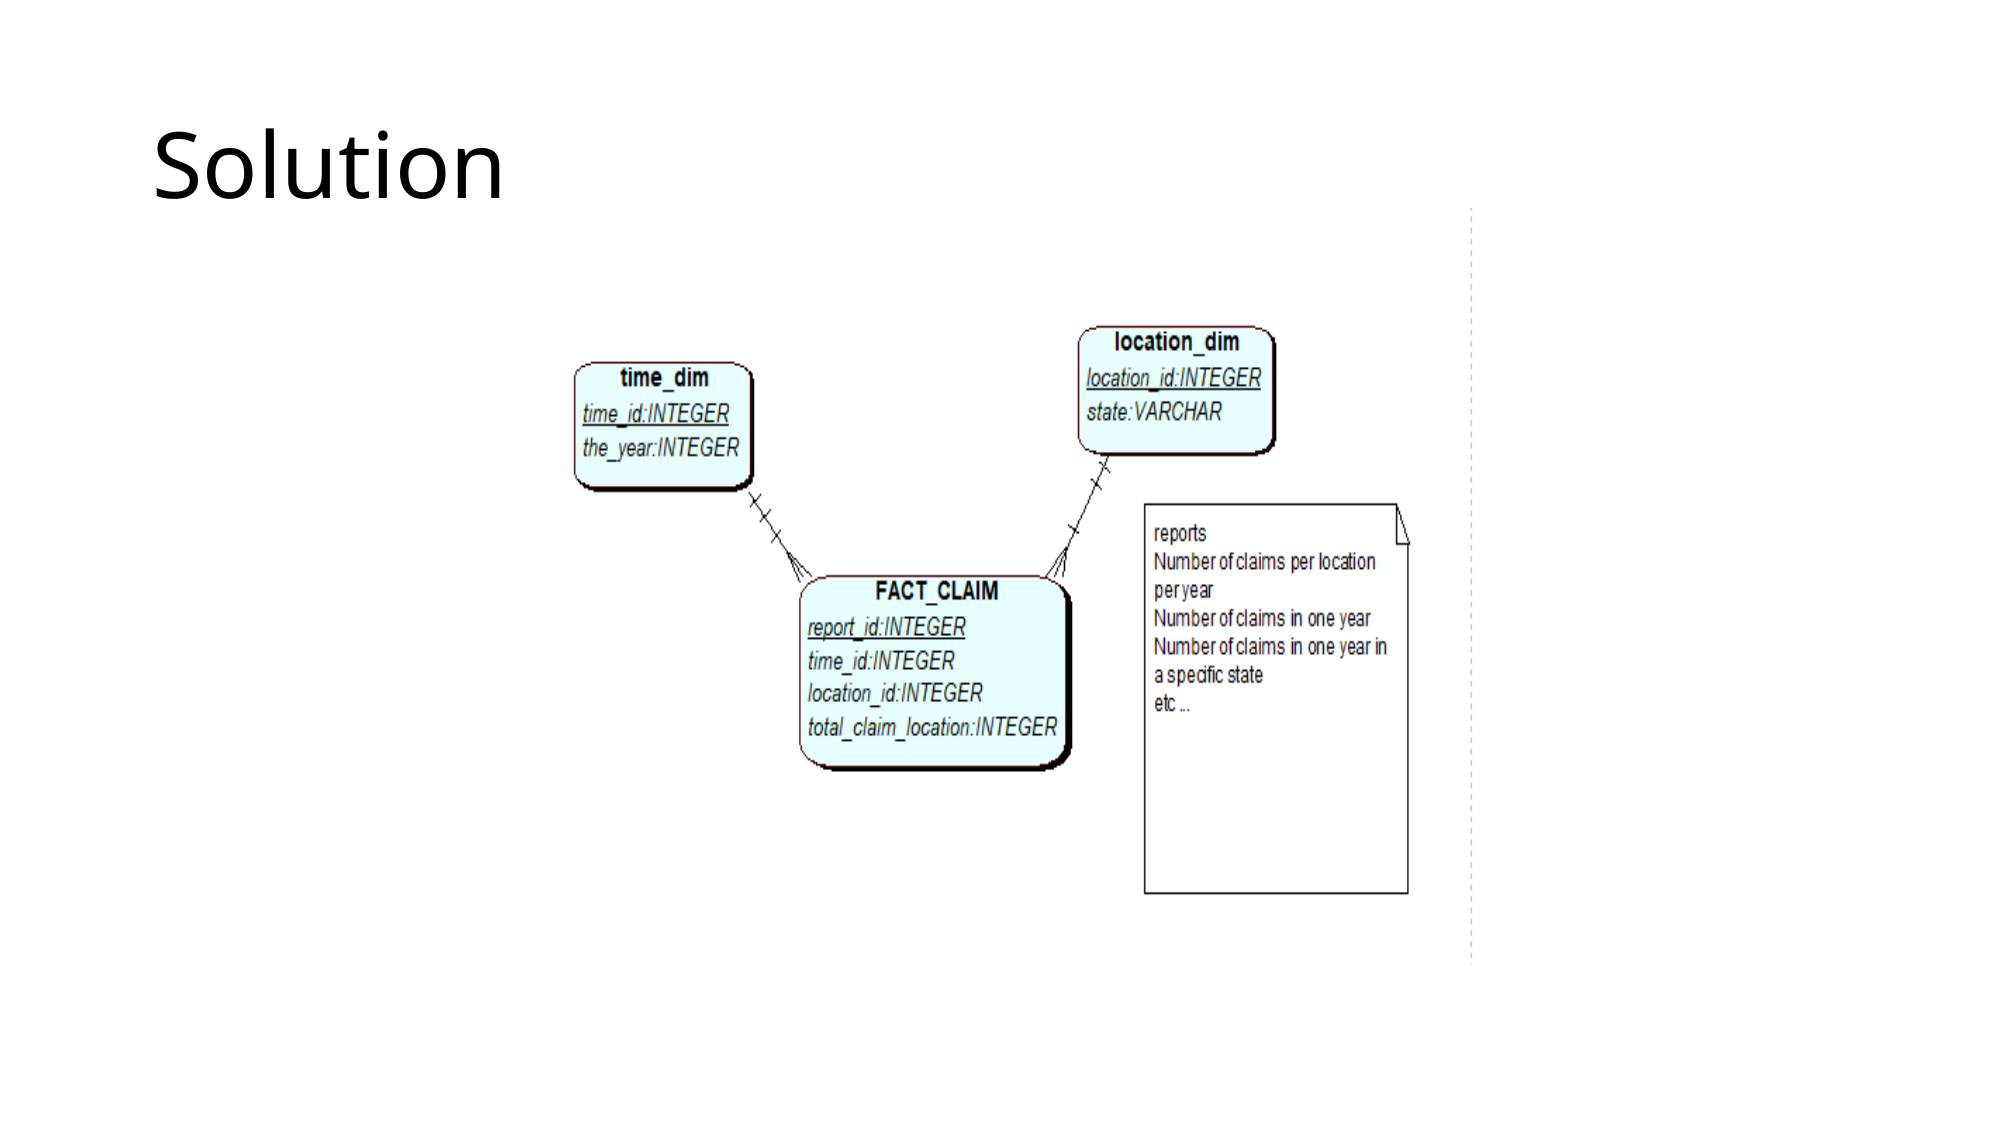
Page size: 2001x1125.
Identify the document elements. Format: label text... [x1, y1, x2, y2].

picture [454, 208, 1575, 965]
title Solution [137, 59, 1863, 278]
